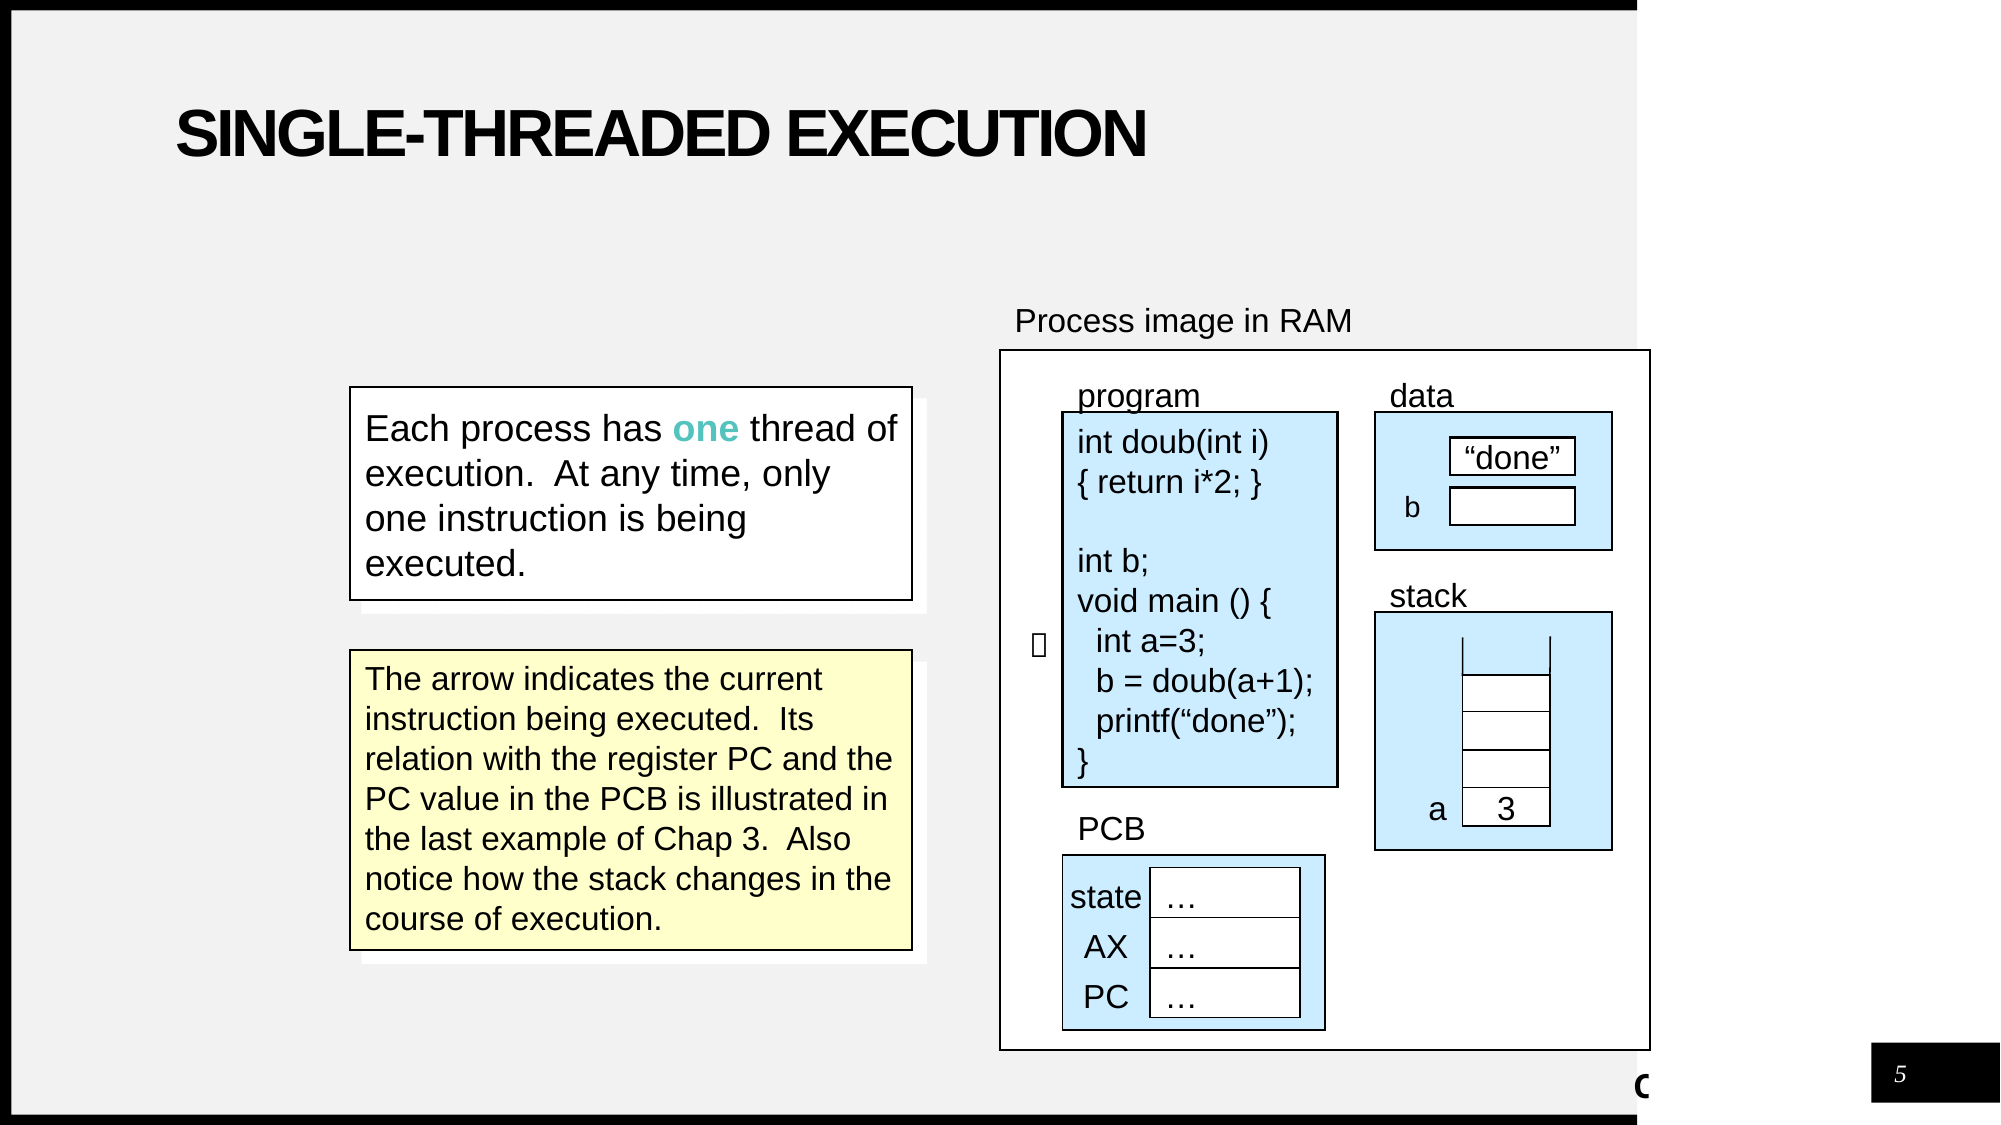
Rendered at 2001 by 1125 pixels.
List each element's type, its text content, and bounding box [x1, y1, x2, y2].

text_box PCB [1062, 799, 1350, 855]
text_box The arrow indicates the current instruction being executed. Its relation with the register PC and the PC value in the PCB is illustrated in the last example of Chap 3. Also notice how the stack changes in the course of execution. [350, 649, 913, 950]
text_box [999, 350, 1650, 1050]
text_box data [1374, 375, 1525, 412]
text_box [1062, 855, 1325, 1031]
text_box  [1025, 624, 1063, 663]
text_box stack [1374, 575, 1525, 612]
slide_number 5 [1877, 1050, 1924, 1096]
text_box Process image in RAM [999, 299, 1150, 338]
text_box int doub(int i) { return i*2; } int b; void main () { int a=3; b = doub(a+1); printf(“done”); } [1062, 412, 1338, 788]
text_box program [1062, 375, 1213, 413]
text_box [1374, 412, 1613, 550]
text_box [1374, 612, 1613, 850]
title Single-Threaded Execution [24, 41, 1300, 229]
text_box Each process has one thread of execution. At any time, only one instruction is being executed. [350, 387, 913, 600]
